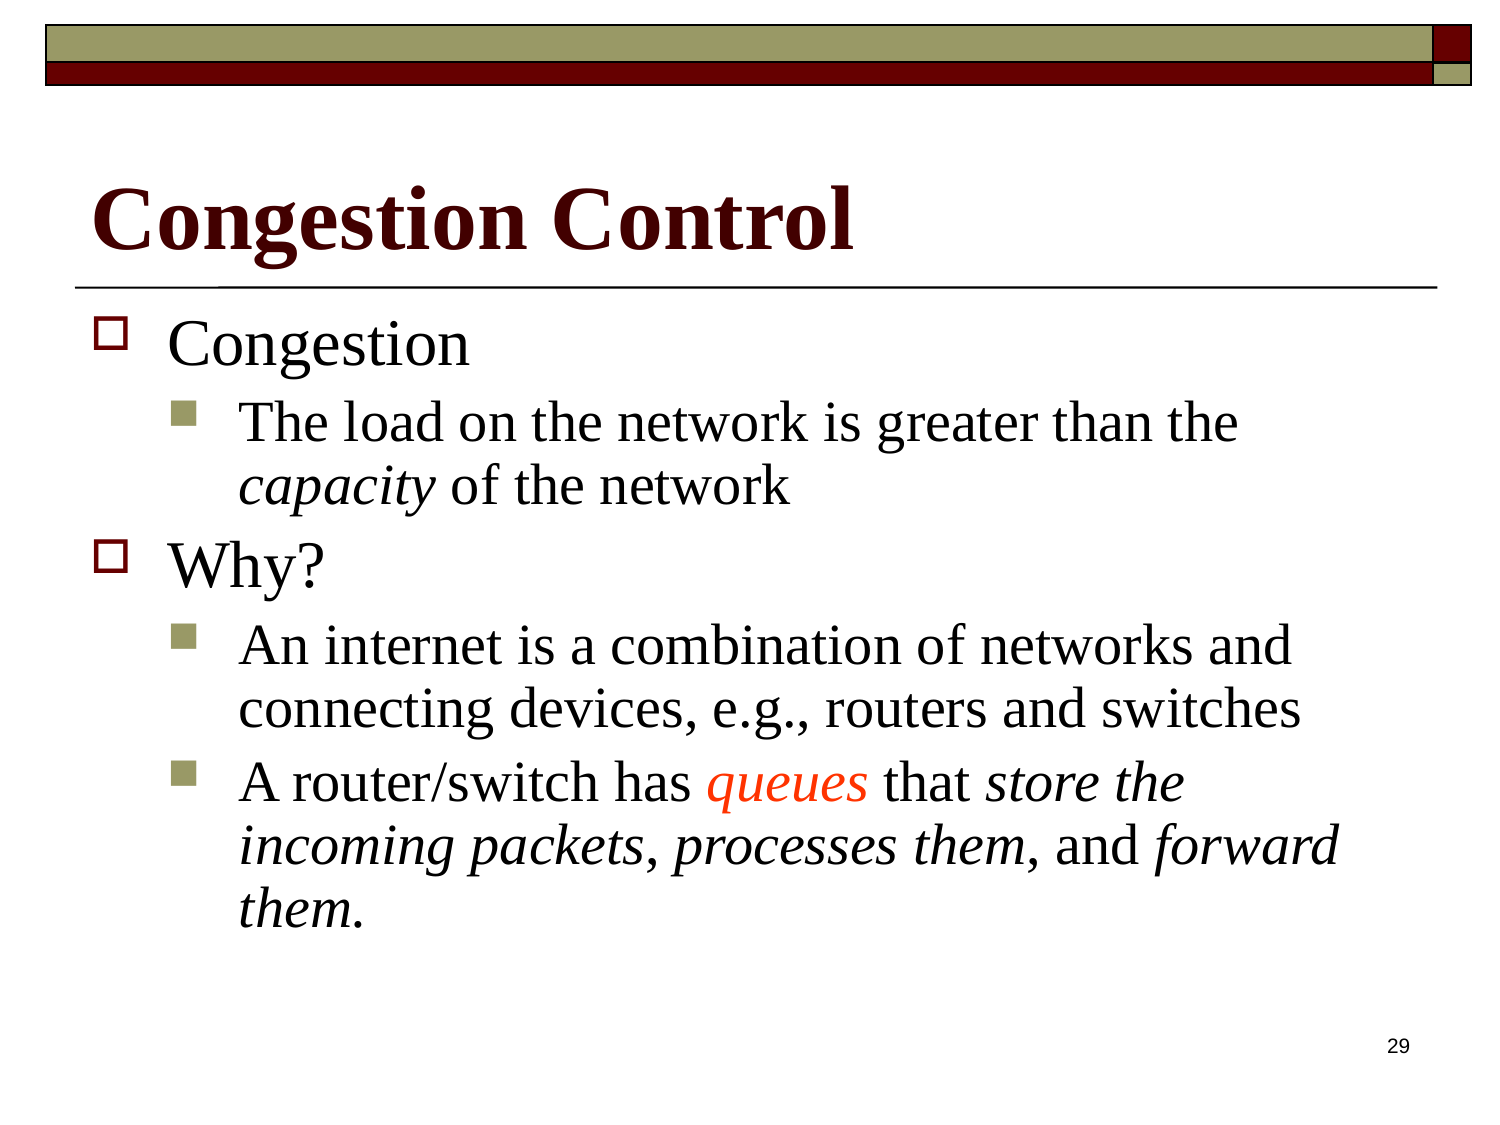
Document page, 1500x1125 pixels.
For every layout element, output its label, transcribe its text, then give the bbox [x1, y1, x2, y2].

title Congestion Control [74, 87, 1426, 276]
slide_number 29 [1112, 1024, 1426, 1101]
list Congestion The load on the network is greater than the capacity of the network Why? An internet is a combination of networks and connecting devices, e.g., routers and switches A router/switch has queues that store the incoming packets, processes them, and forward them. [74, 299, 1426, 1006]
